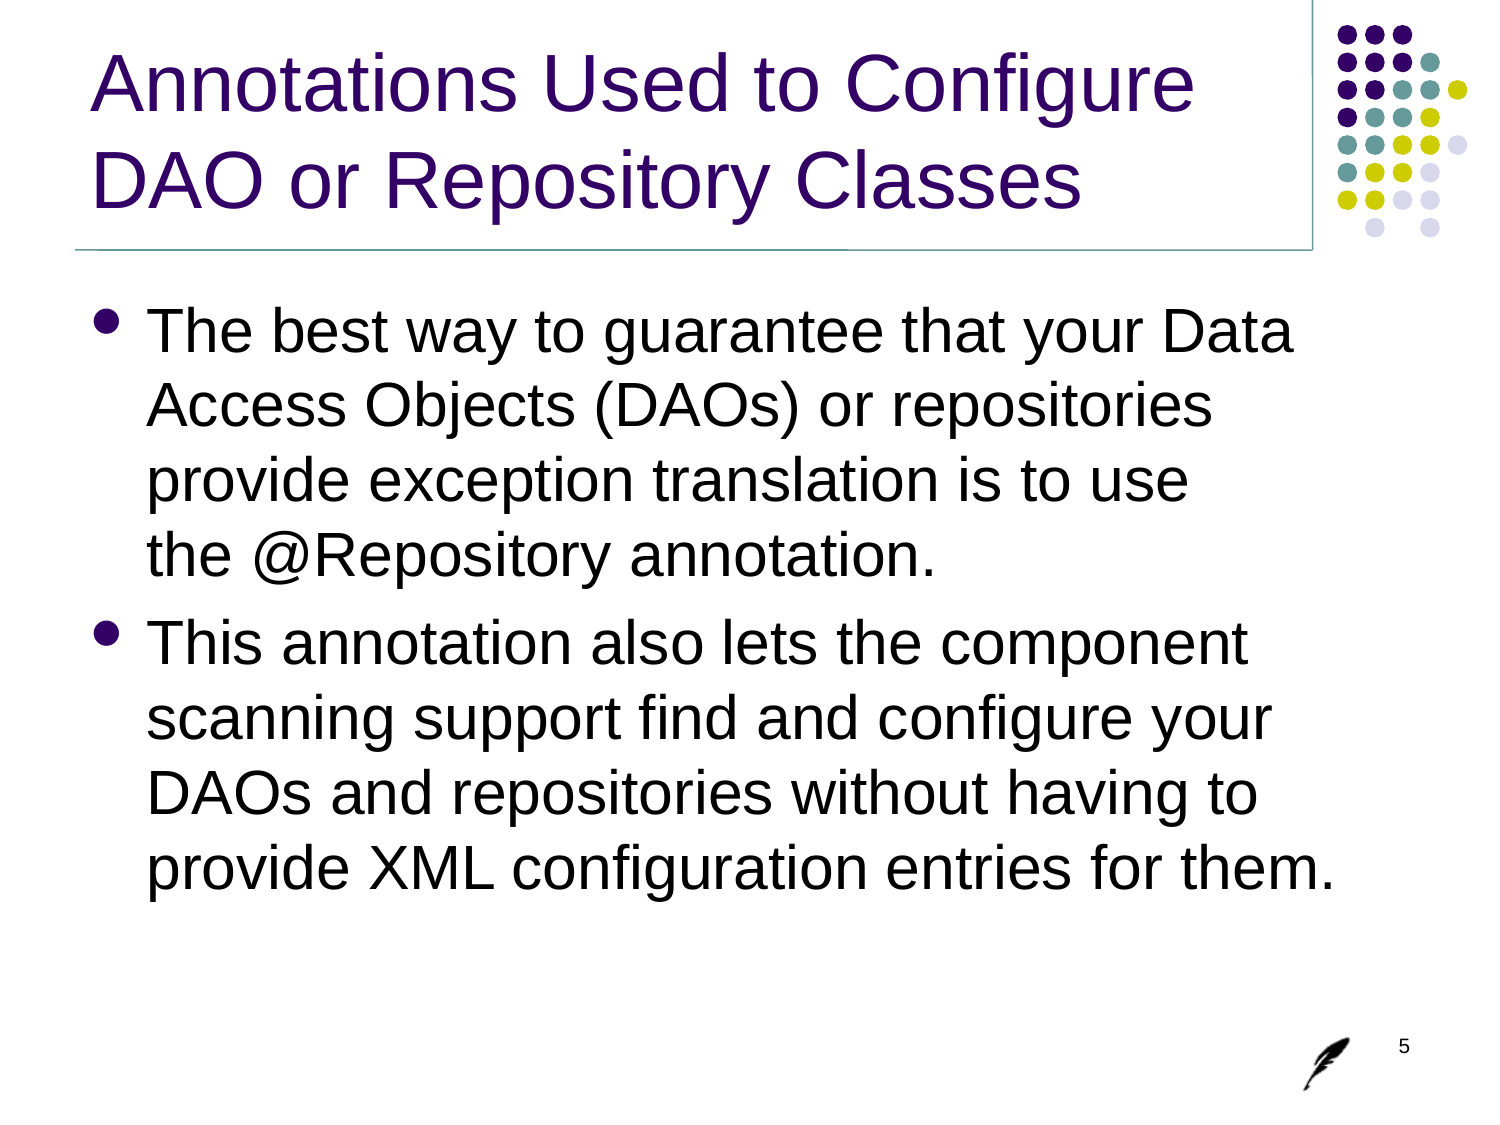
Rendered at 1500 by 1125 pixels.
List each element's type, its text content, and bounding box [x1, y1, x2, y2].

title Annotations Used to Configure DAO or Repository Classes [75, 20, 1313, 233]
slide_number 5 [1074, 1025, 1425, 1100]
list The best way to guarantee that your Data Access Objects (DAOs) or repositories provide exception translation is to use the @Repository annotation. This annotation also lets the component scanning support find and configure your DAOs and repositories without having to provide XML configuration entries for them. [75, 282, 1425, 1006]
